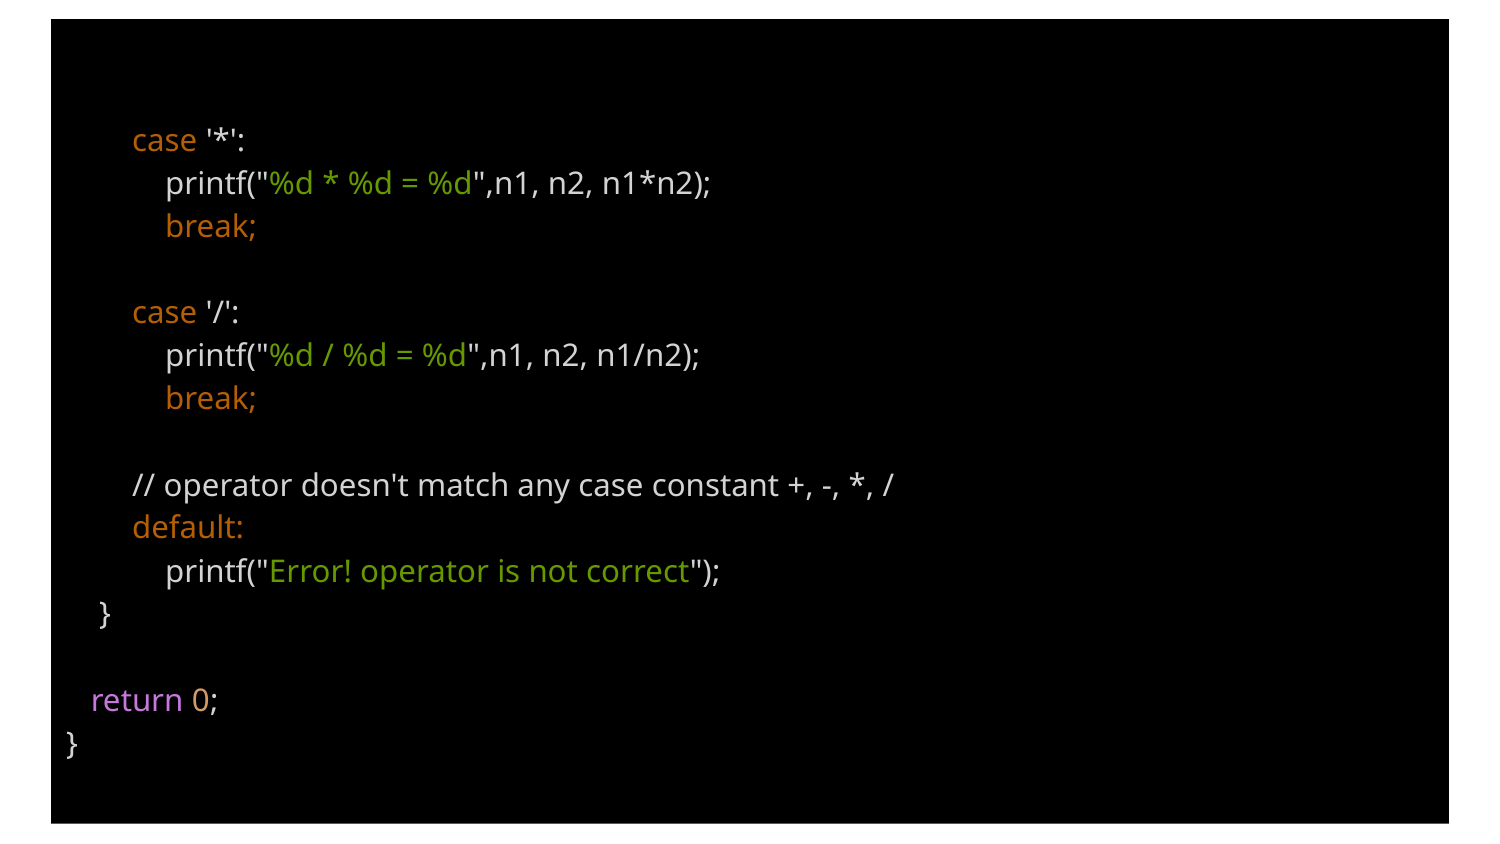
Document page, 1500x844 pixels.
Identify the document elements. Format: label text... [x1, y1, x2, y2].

list case '*': printf("%d * %d = %d",n1, n2, n1*n2); break; case '/': printf("%d / %d = %d",n1, n2, n1/n2); break; // operator doesn't match any case constant +, -, *, / default: printf("Error! operator is not correct"); } return 0; } [51, 19, 1449, 824]
